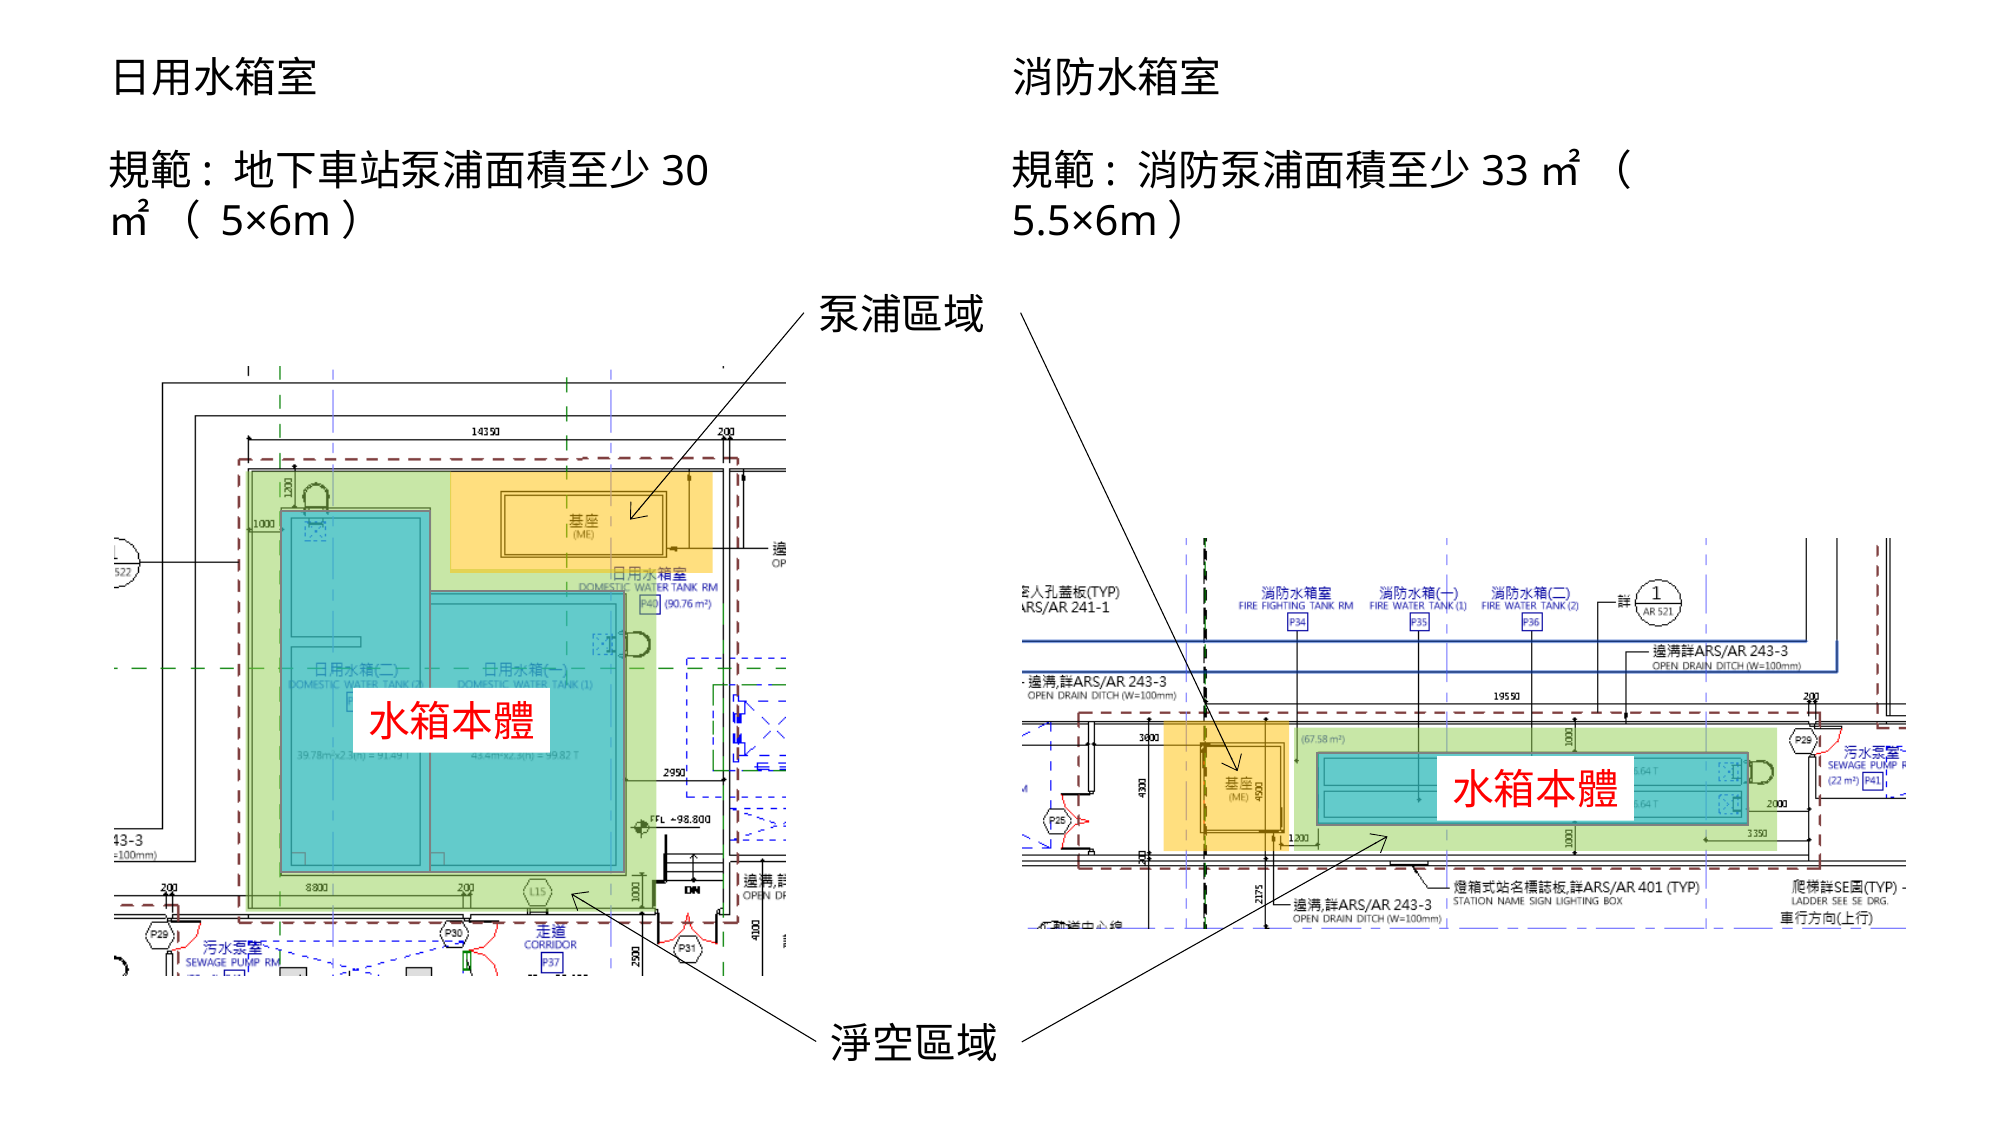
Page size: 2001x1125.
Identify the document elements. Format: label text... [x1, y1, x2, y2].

text_box 規範: 地下車站泵浦面積至少30㎡ （ 5×6m） [93, 136, 747, 251]
text_box 泵浦區域 [803, 280, 1021, 346]
picture [1022, 538, 1906, 929]
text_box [630, 313, 804, 520]
text_box 消防水箱室 [997, 43, 1237, 109]
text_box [1020, 313, 1238, 772]
text_box 淨空區域 [816, 1009, 1021, 1074]
picture [114, 366, 786, 976]
text_box 日用水箱室 [94, 43, 334, 109]
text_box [1021, 836, 1388, 1042]
text_box 規範: 消防泵浦面積至少33㎡ （ 5.5×6m） [996, 136, 1650, 251]
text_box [571, 893, 817, 1042]
